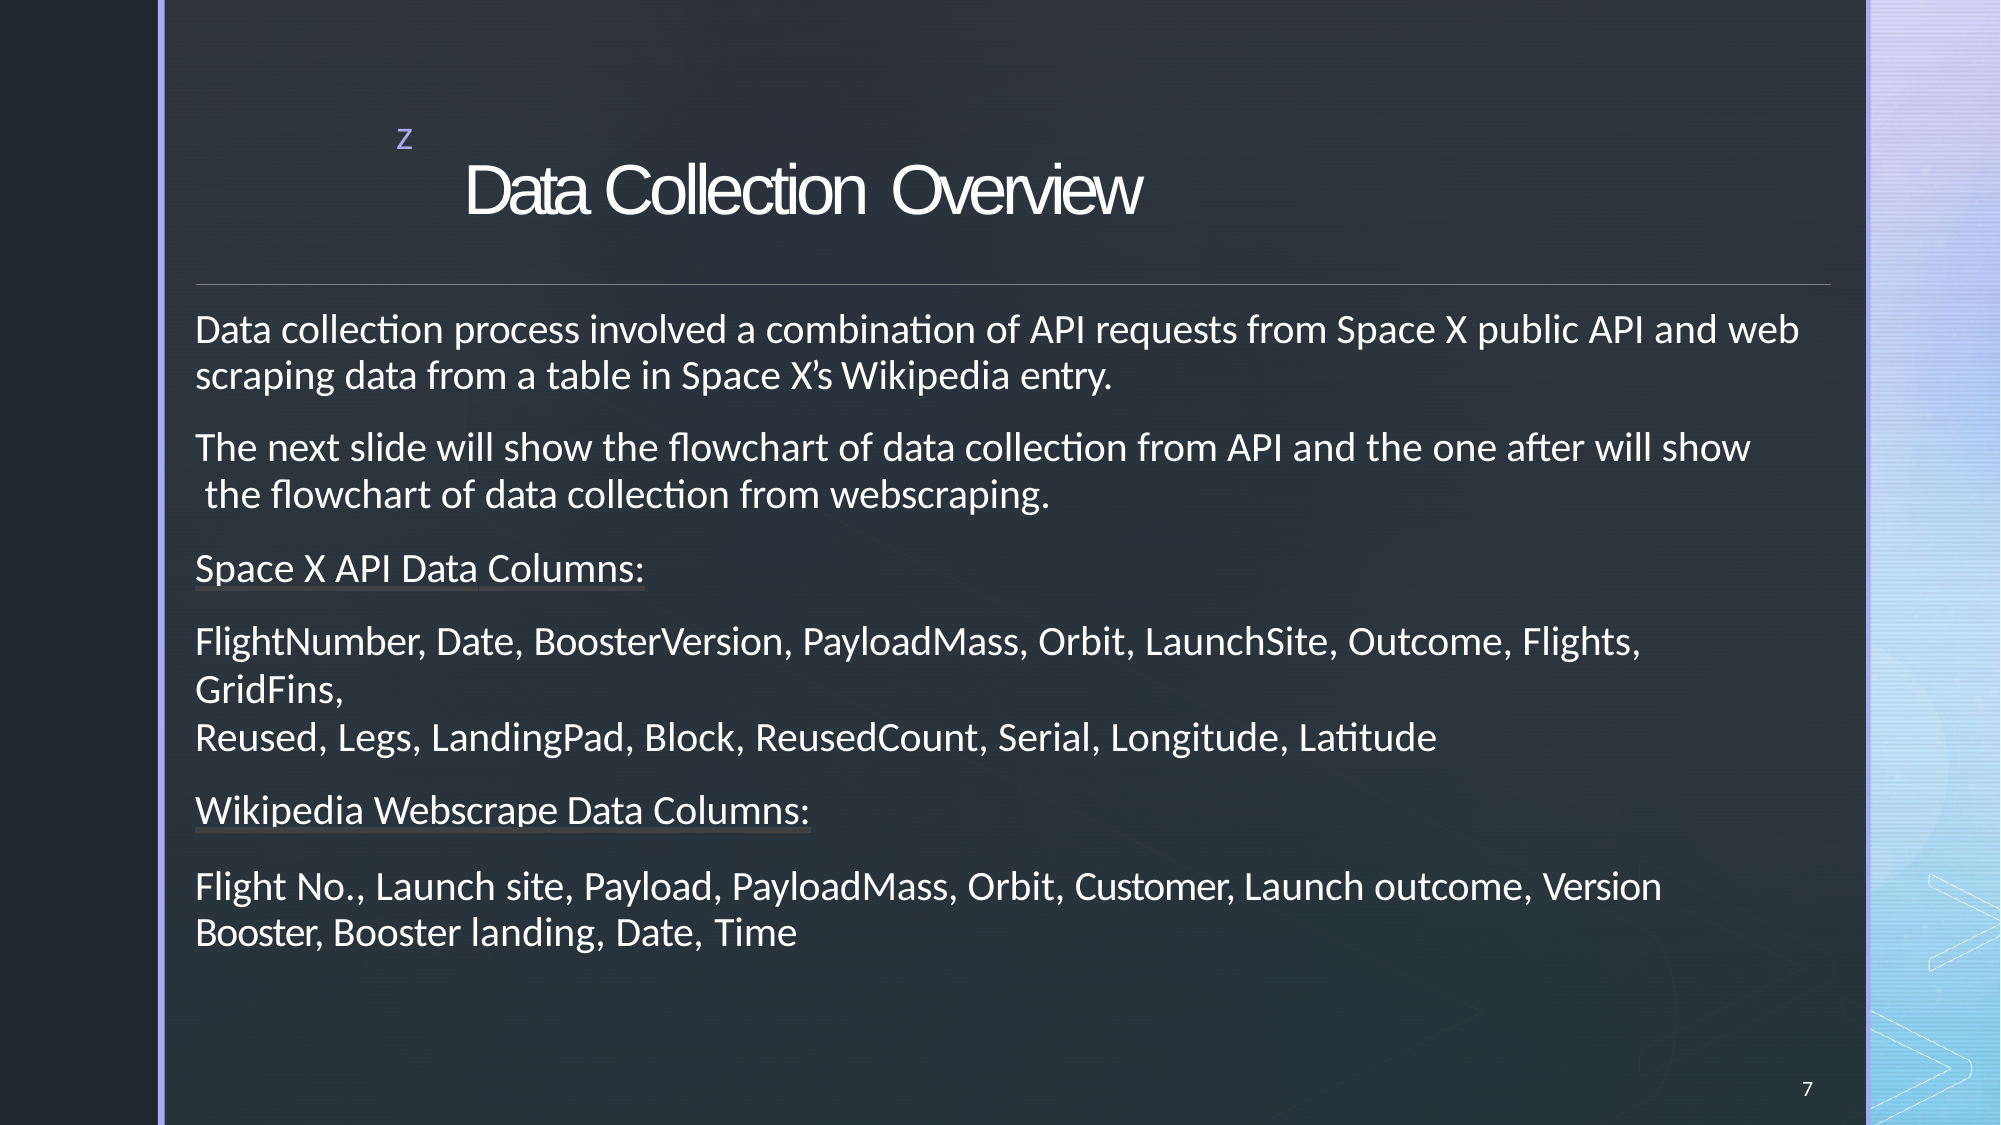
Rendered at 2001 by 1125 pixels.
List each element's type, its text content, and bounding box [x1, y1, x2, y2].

text_box 7 [1795, 1077, 1820, 1101]
text_box Data collection process involved a combination of API requests from Space X public API and web scraping data from a table in Space X’s Wikipedia entry. The next slide will show the flowchart of data collection from API and the one after will show the flowchart of data collection from webscraping. Space X API Data Columns: FlightNumber, Date, BoosterVersion, PayloadMass, Orbit, LaunchSite, Outcome, Flights, GridFins, Reused, Legs, LandingPad, Block, ReusedCount, Serial, Longitude, Latitude Wikipedia Webscrape Data Columns: Flight No., Launch site, Payload, PayloadMass, Orbit, Customer, Launch outcome, Version Booster, Booster landing, Date, Time [192, 299, 1817, 955]
title Data Collection Overview [155, 141, 1145, 332]
picture [1871, 0, 2001, 1125]
